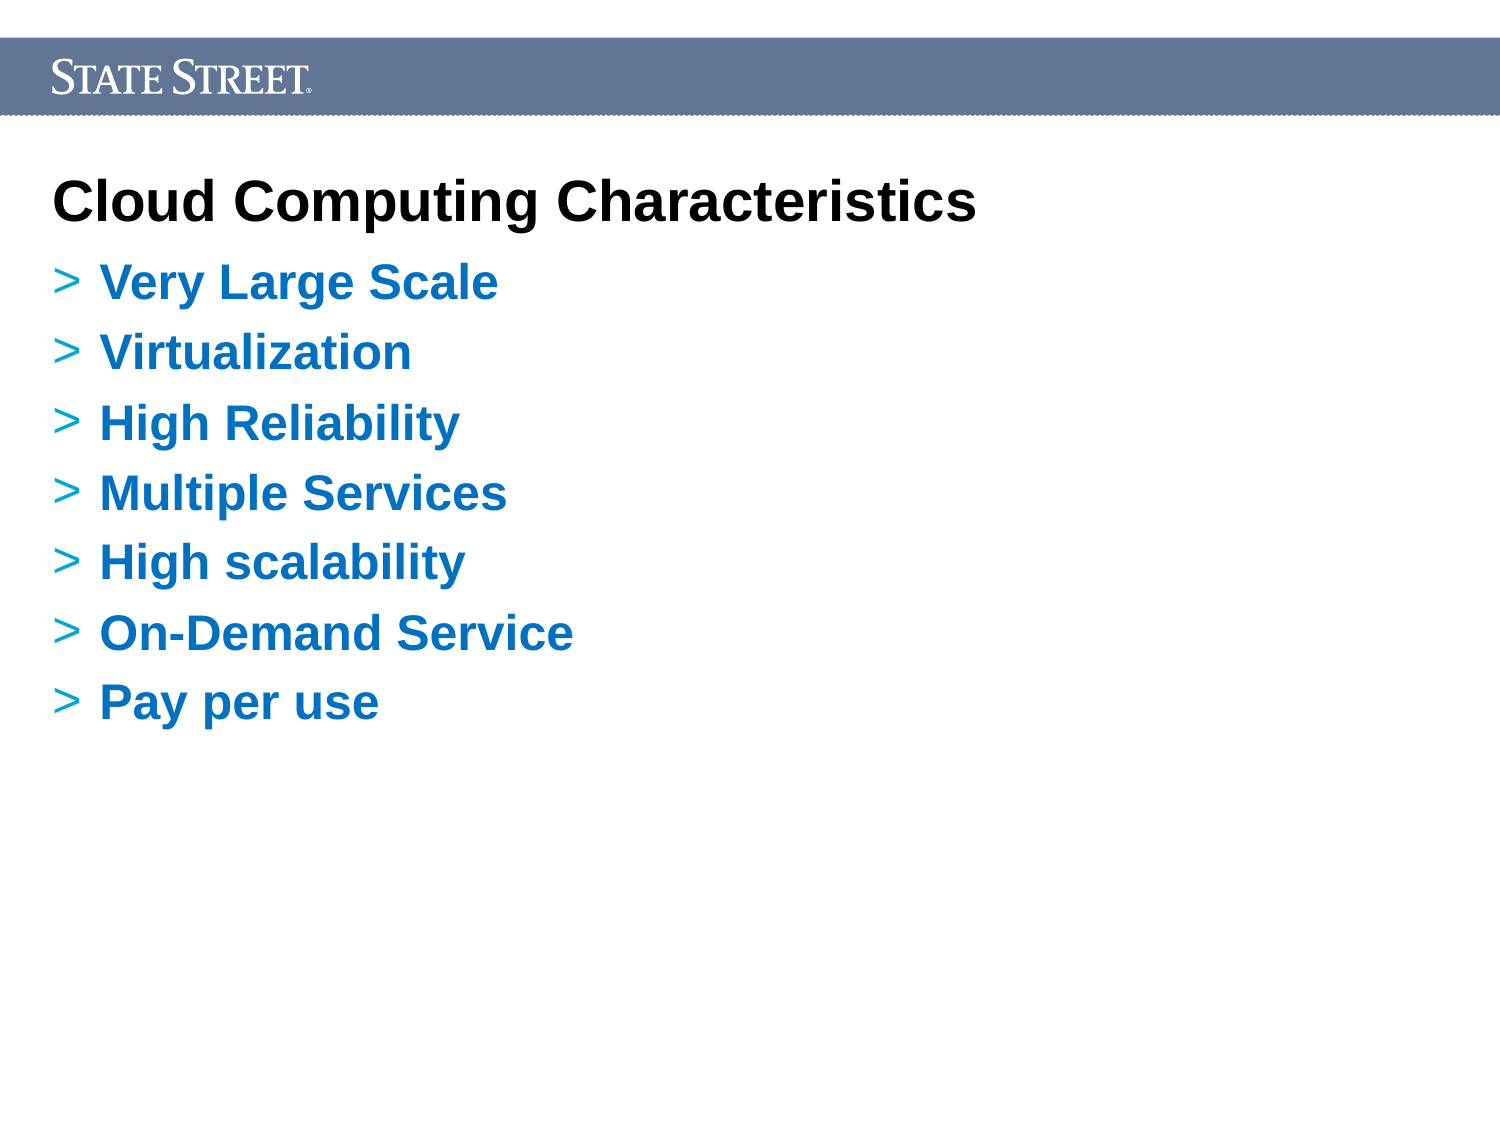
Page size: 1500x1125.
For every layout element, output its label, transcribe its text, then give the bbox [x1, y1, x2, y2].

title Cloud Computing Characteristics [52, 174, 1448, 234]
list Very Large Scale Virtualization High Reliability Multiple Services High scalability On-Demand Service Pay per use [52, 249, 1448, 1006]
